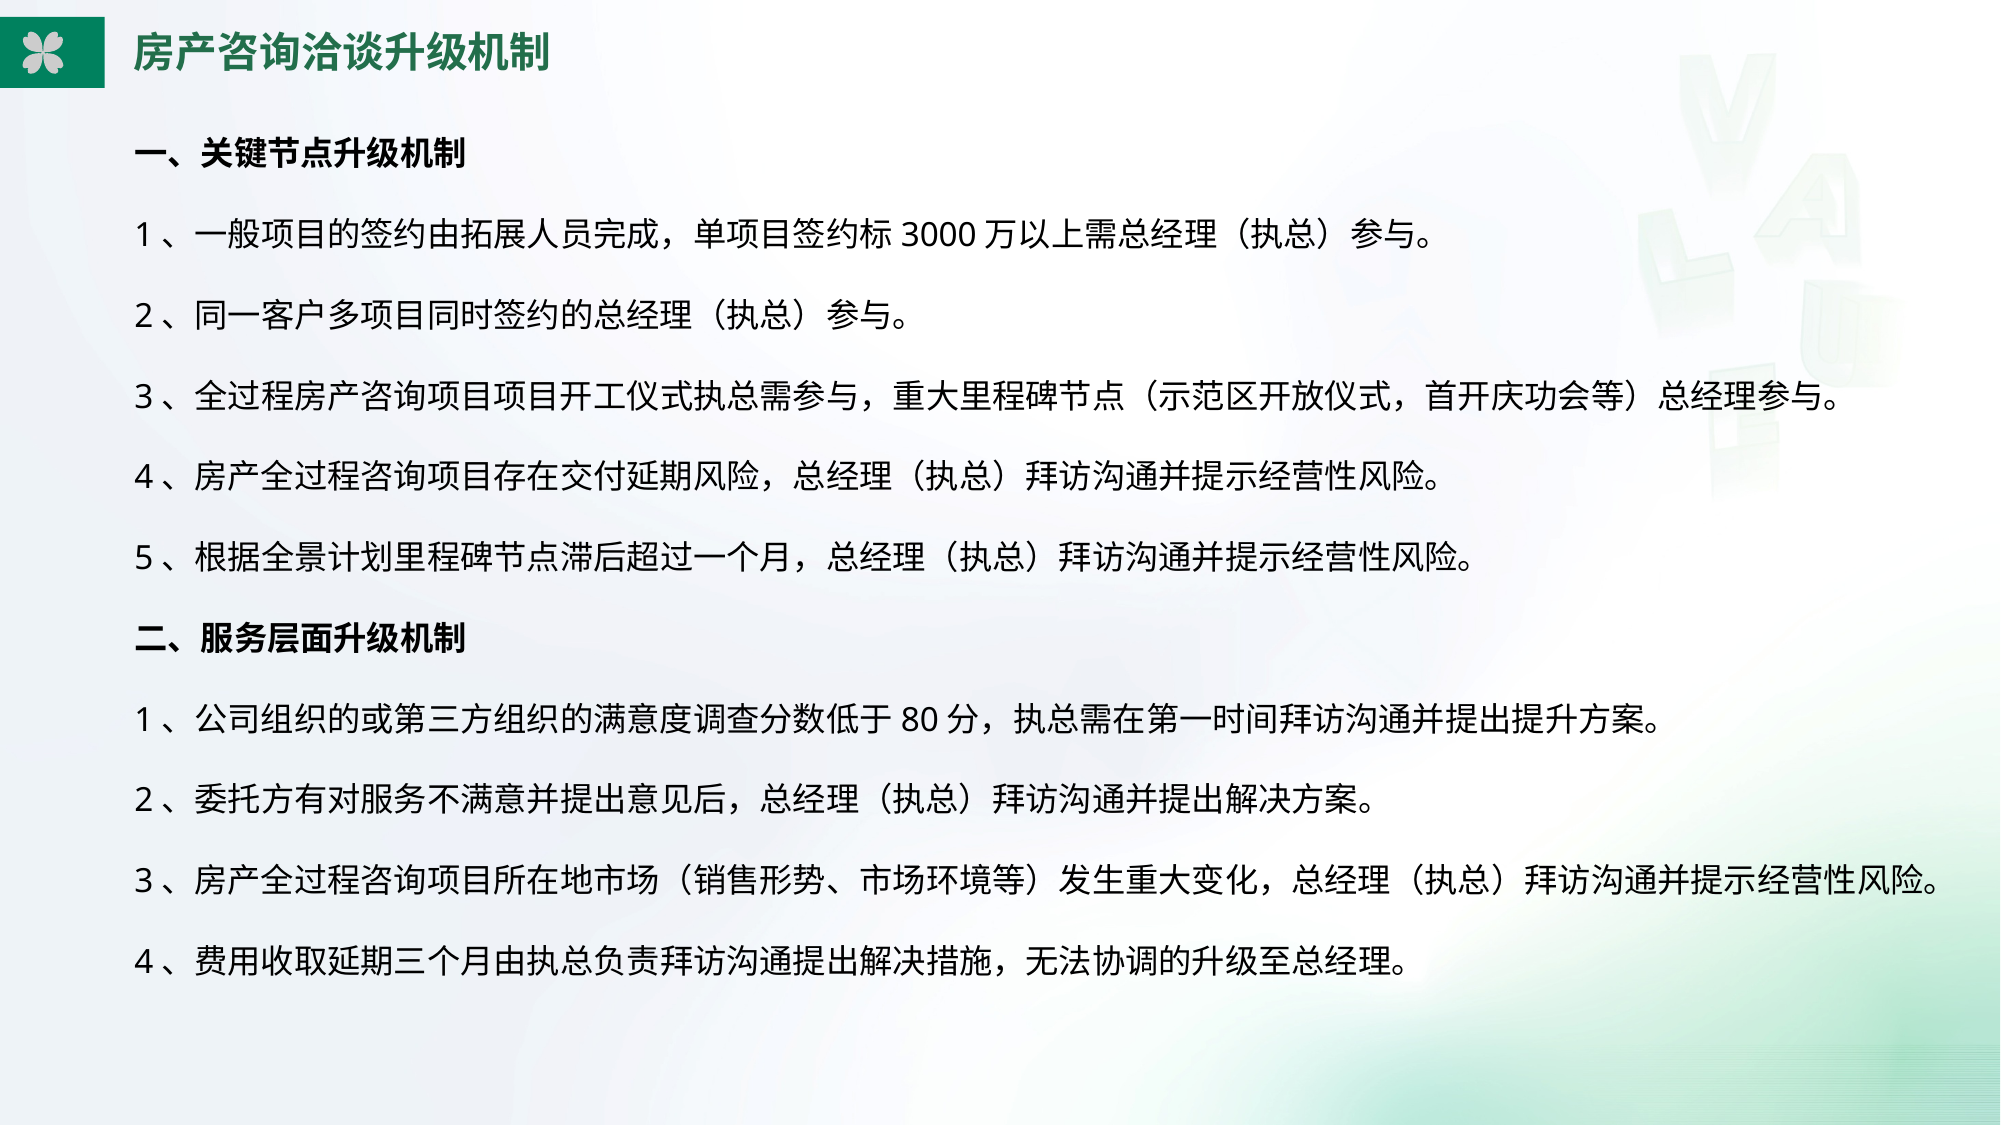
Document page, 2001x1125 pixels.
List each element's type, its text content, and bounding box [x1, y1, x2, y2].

picture [0, 0, 2001, 1125]
list 一、关键节点升级机制 1、一般项目的签约由拓展人员完成，单项目签约标3000万以上需总经理（执总）参与。 2、同一客户多项目同时签约的总经理（执总）参与。 3、全过程房产咨询项目项目开工仪式执总需参与，重大里程碑节点（示范区开放仪式，首开庆功会等）总经理参与。 4、房产全过程咨询项目存在交付延期风险，总经理（执总）拜访沟通并提示经营性风险。 5、根据全景计划里程碑节点滞后超过一个月，总经理（执总）拜访沟通并提示经营性风险。 二、服务层面升级机制 1、公司组织的或第三方组织的满意度调查分数低于80分，执总需在第一时间拜访沟通并提出提升方案。 2、委托方有对服务不满意并提出意见后，总经理（执总）拜访沟通并提出解决方案。 3、房产全过程咨询项目所在地市场（销售形势、市场环境等）发生重大变化，总经理（执总）拜访沟通并提示经营性风险。 4、费用收取延期三个月由执总负责拜访沟通提出解决措施，无法协调的升级至总经理。 [119, 105, 1958, 1125]
text_box 房产咨询洽谈升级机制 [119, 18, 670, 84]
